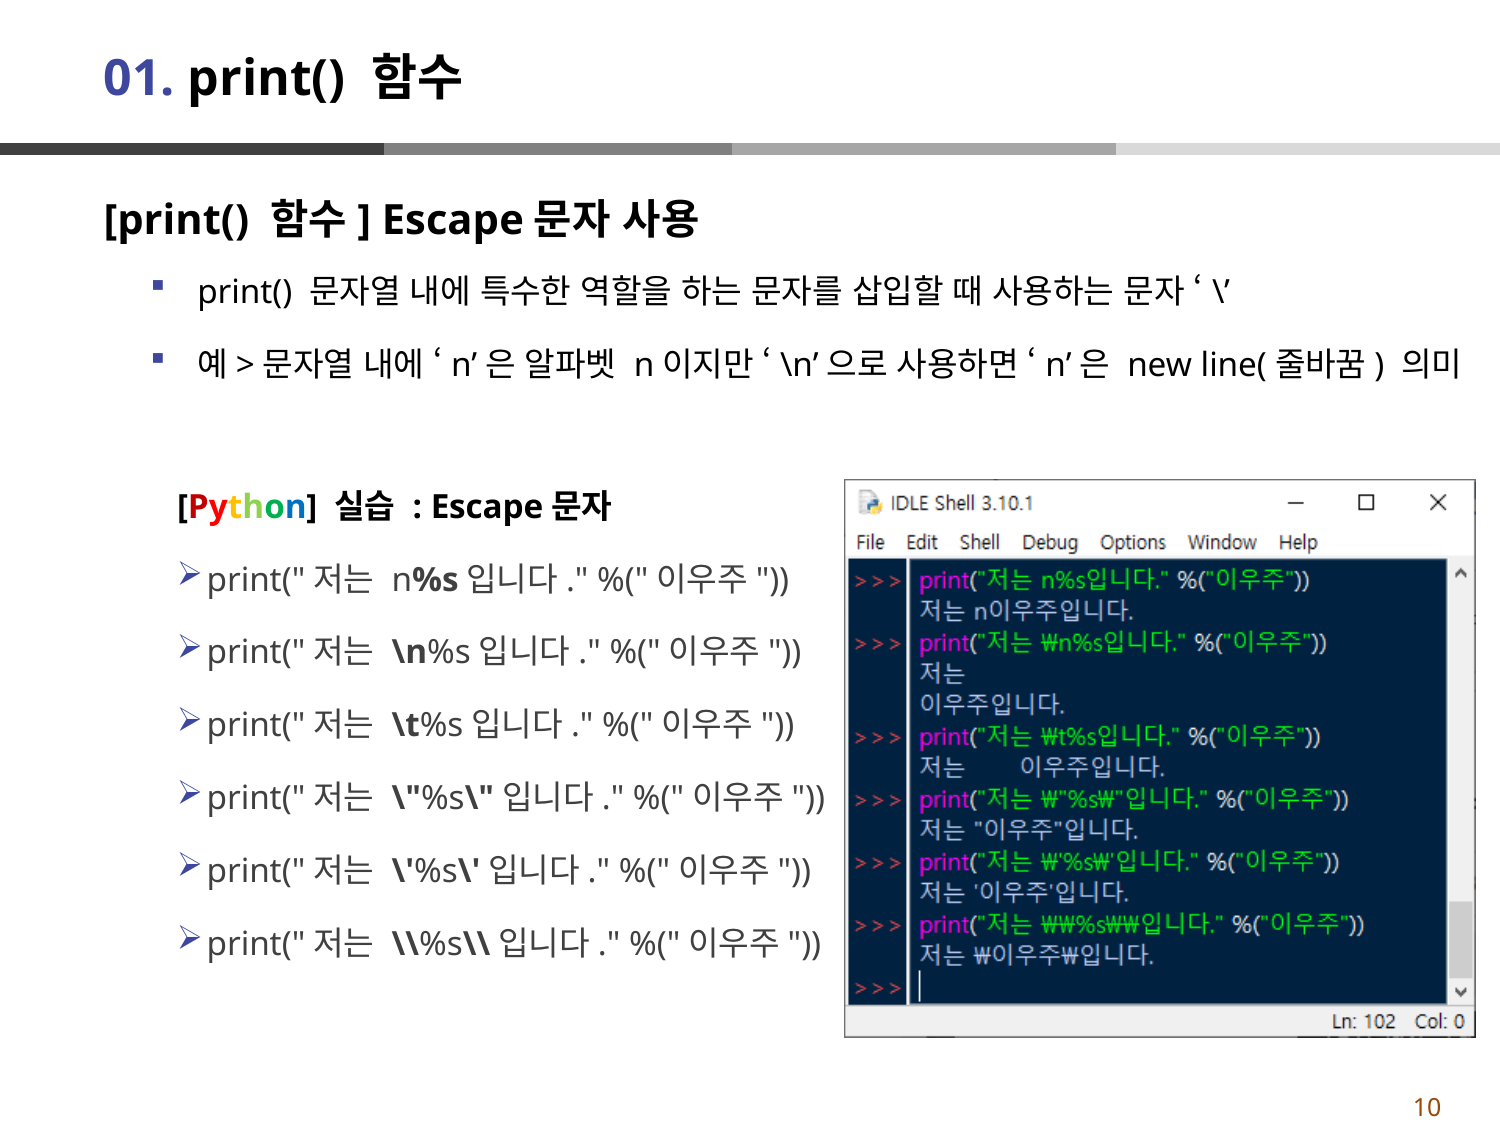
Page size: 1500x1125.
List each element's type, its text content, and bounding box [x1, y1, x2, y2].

title 01. print() 함수 [88, 30, 1400, 121]
list [print() 함수] Escape문자 사용 print() 문자열 내에 특수한 역할을 하는 문자를 삽입할 때 사용하는 문자 ‘\’ 예>문자열 내에 ‘n’은 알파벳 n이지만 ‘\n’으로 사용하면 ‘n’은 new line(줄바꿈) 의미 [Python] 실습 : Escape문자 print("저는 n%s입니다." %("이우주")) print("저는 \n%s입니다." %("이우주")) print("저는 \t%s입니다." %("이우주")) print("저는 \"%s\"입니다." %("이우주")) print("저는 \'%s\'입니다." %("이우주")) print("저는 \\%s\\입니다." %("이우주")) [88, 160, 1495, 1071]
picture [844, 479, 1476, 1038]
